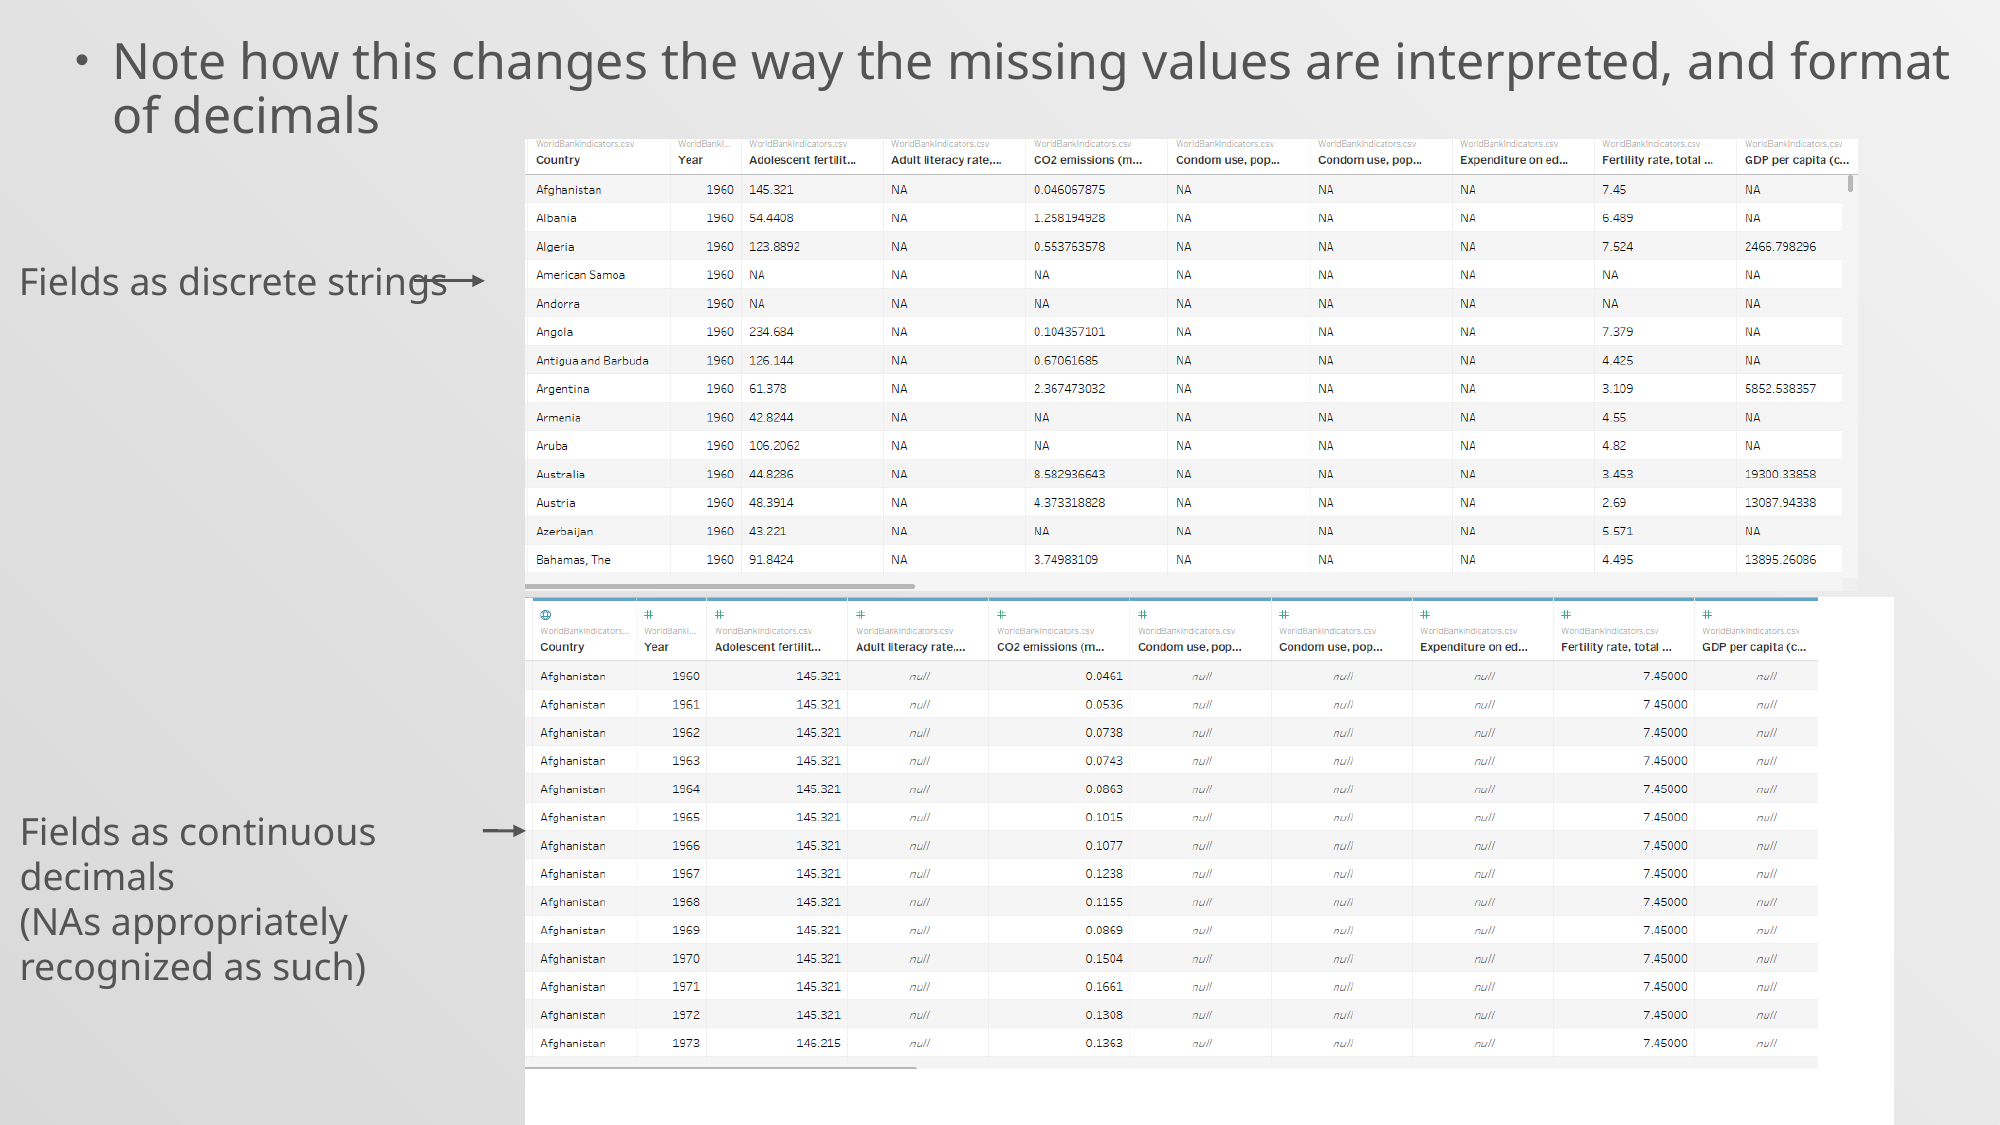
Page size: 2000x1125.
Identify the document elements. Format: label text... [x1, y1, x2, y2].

text_box Fields as discrete strings [3, 250, 464, 311]
list Note how this changes the way the missing values are interpreted, and format of decimals [52, 28, 1968, 1014]
text_box Fields as continuous decimals (NAs appropriately recognized as such) [4, 800, 525, 996]
picture [525, 597, 1894, 1125]
picture [525, 139, 1858, 591]
